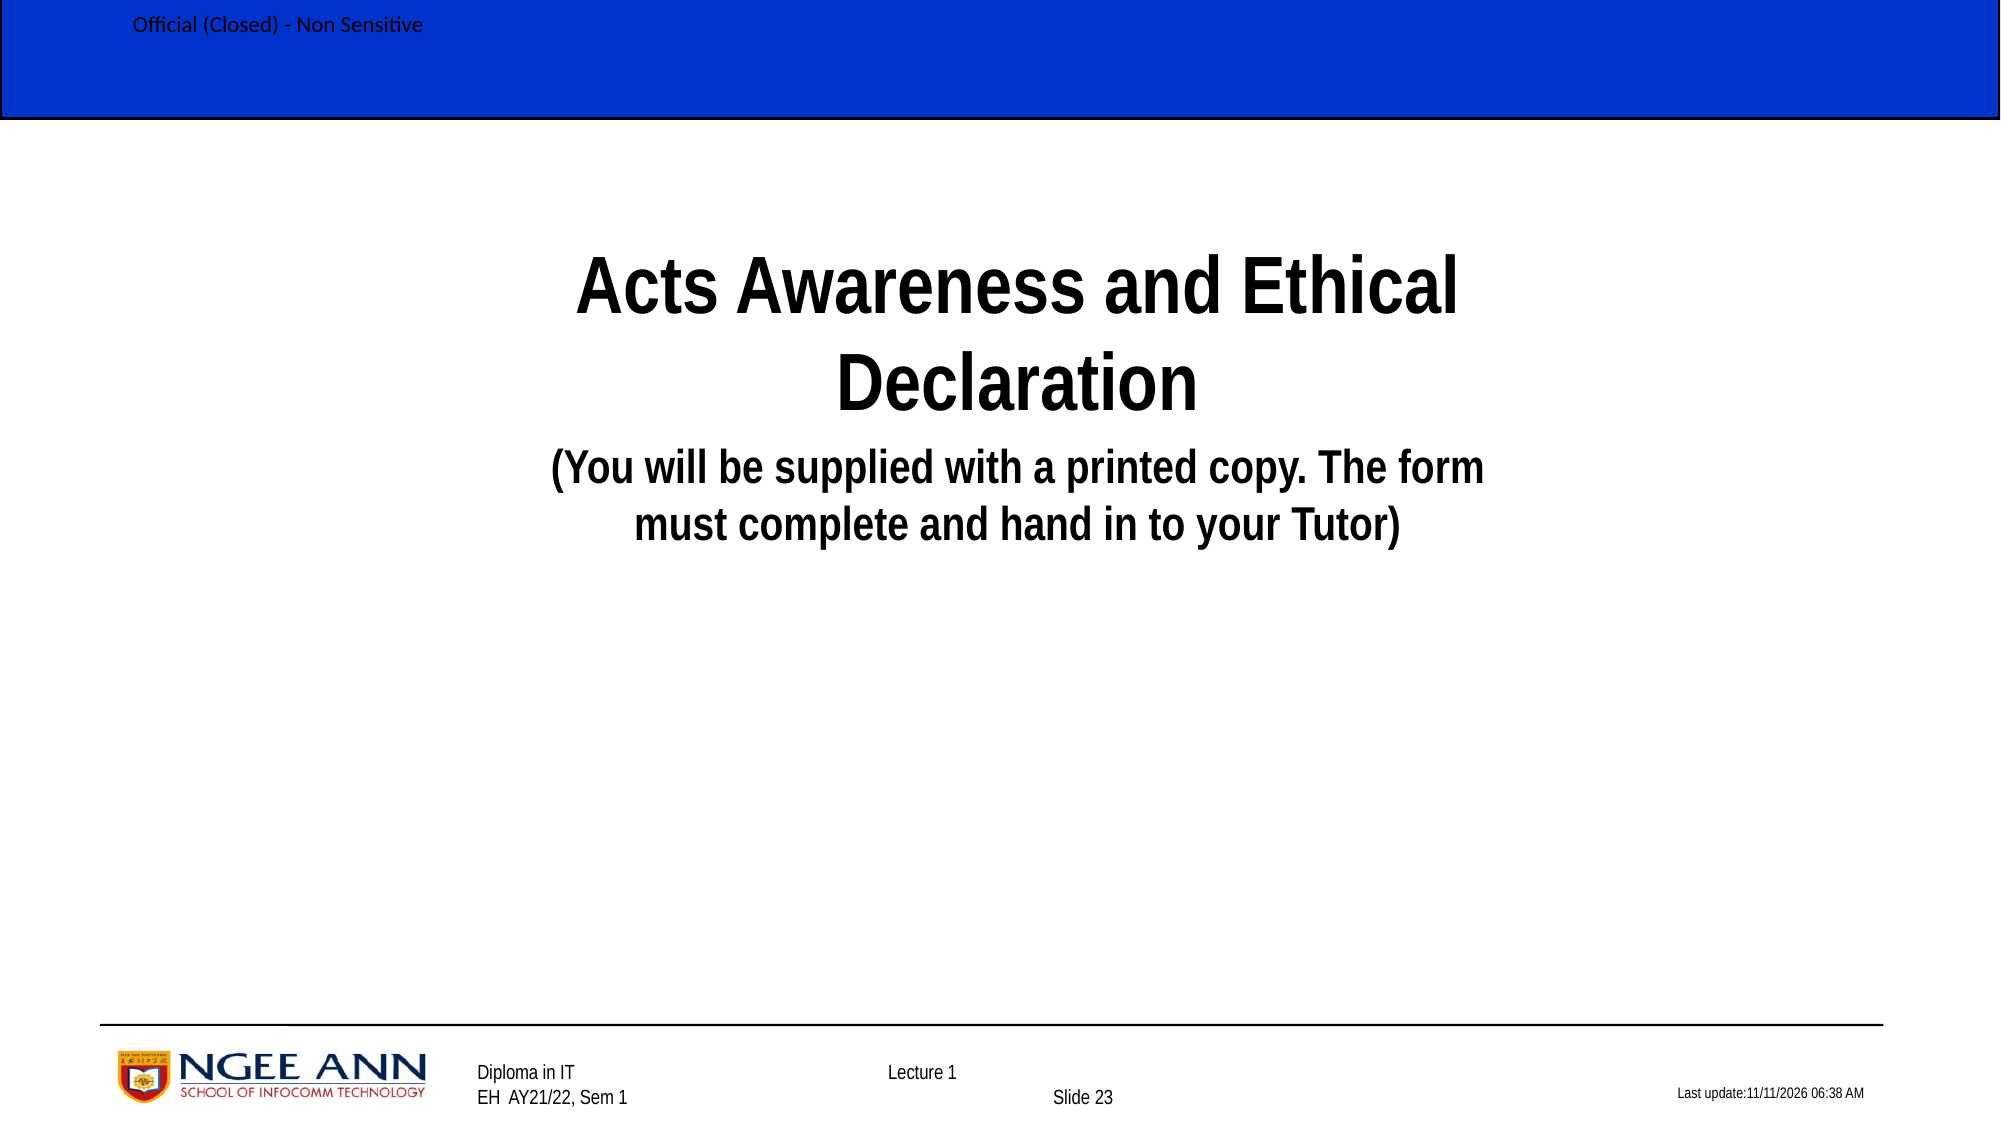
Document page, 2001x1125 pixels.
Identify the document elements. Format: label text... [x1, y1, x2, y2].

list Acts Awareness and Ethical Declaration (You will be supplied with a printed copy. The form must complete and hand in to your Tutor) [500, 487, 1536, 691]
picture [83, 1028, 459, 1125]
